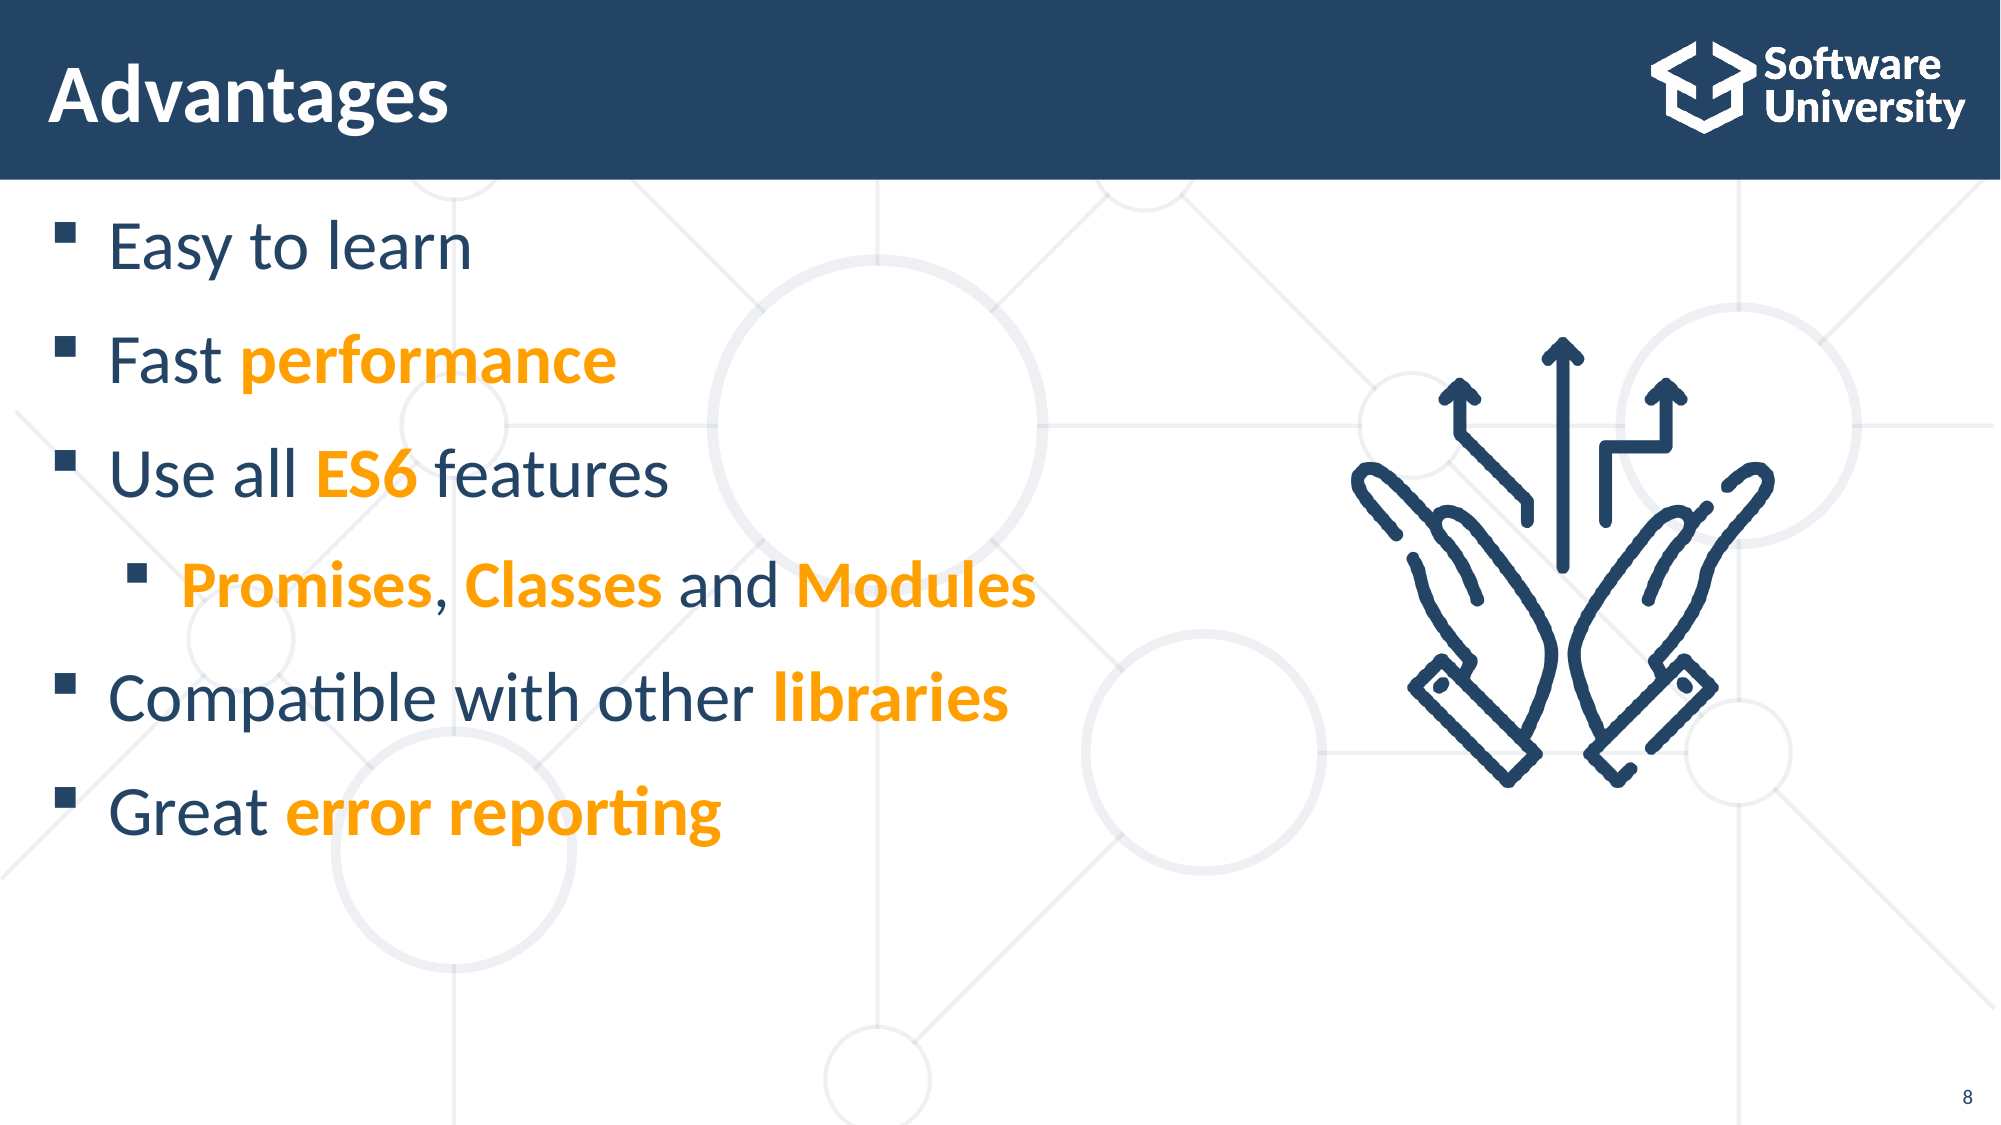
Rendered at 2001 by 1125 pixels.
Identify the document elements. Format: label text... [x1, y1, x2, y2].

picture [1337, 337, 1788, 788]
list Easy to learn Fast performance Use all ES6 features Promises, Classes and Modules Compatible with other libraries Great error reporting [31, 188, 1968, 1103]
slide_number 8 [1927, 1067, 1989, 1117]
picture [1651, 41, 1966, 134]
title Advantages [31, 16, 1625, 162]
